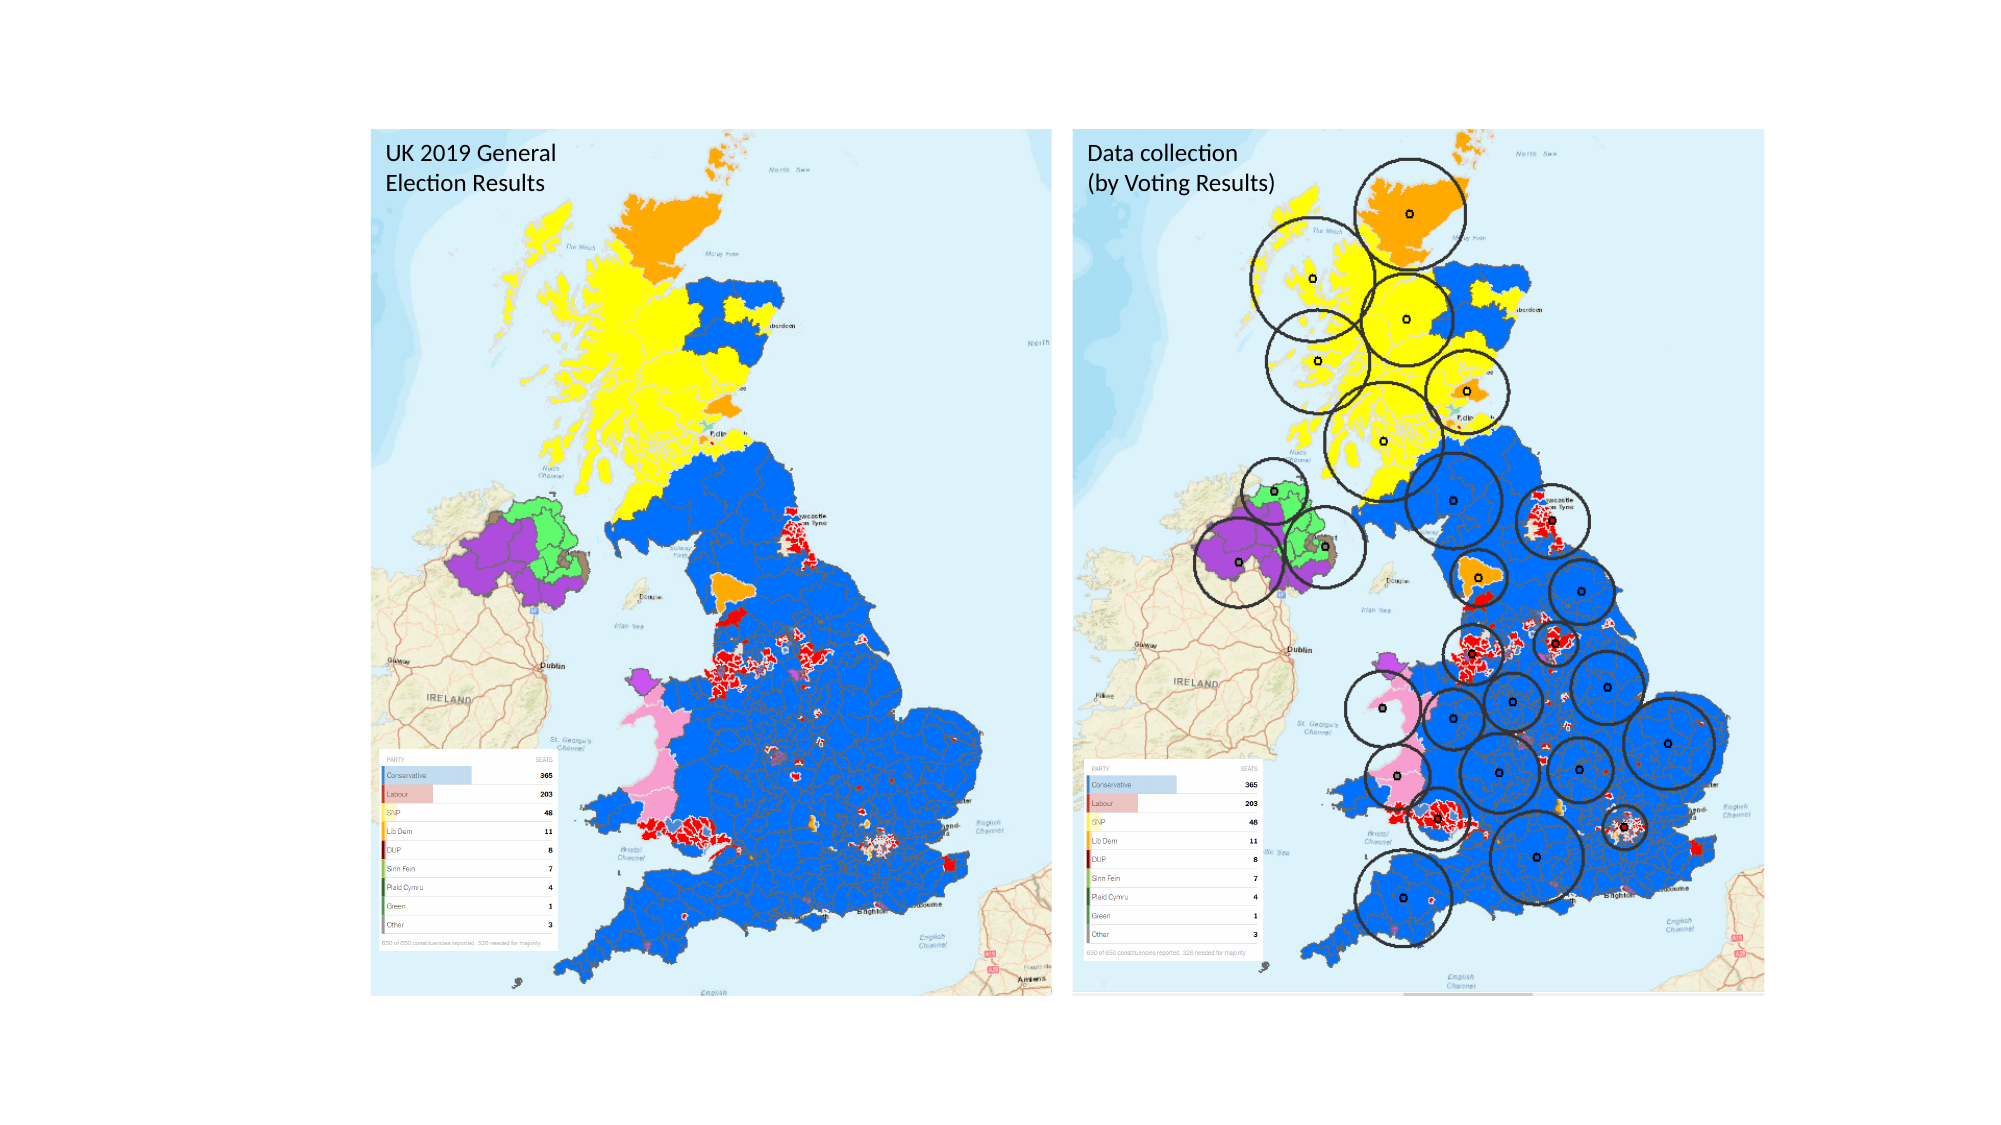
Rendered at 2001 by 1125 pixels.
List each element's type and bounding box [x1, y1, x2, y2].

picture [370, 129, 1052, 996]
picture [1072, 129, 1765, 996]
